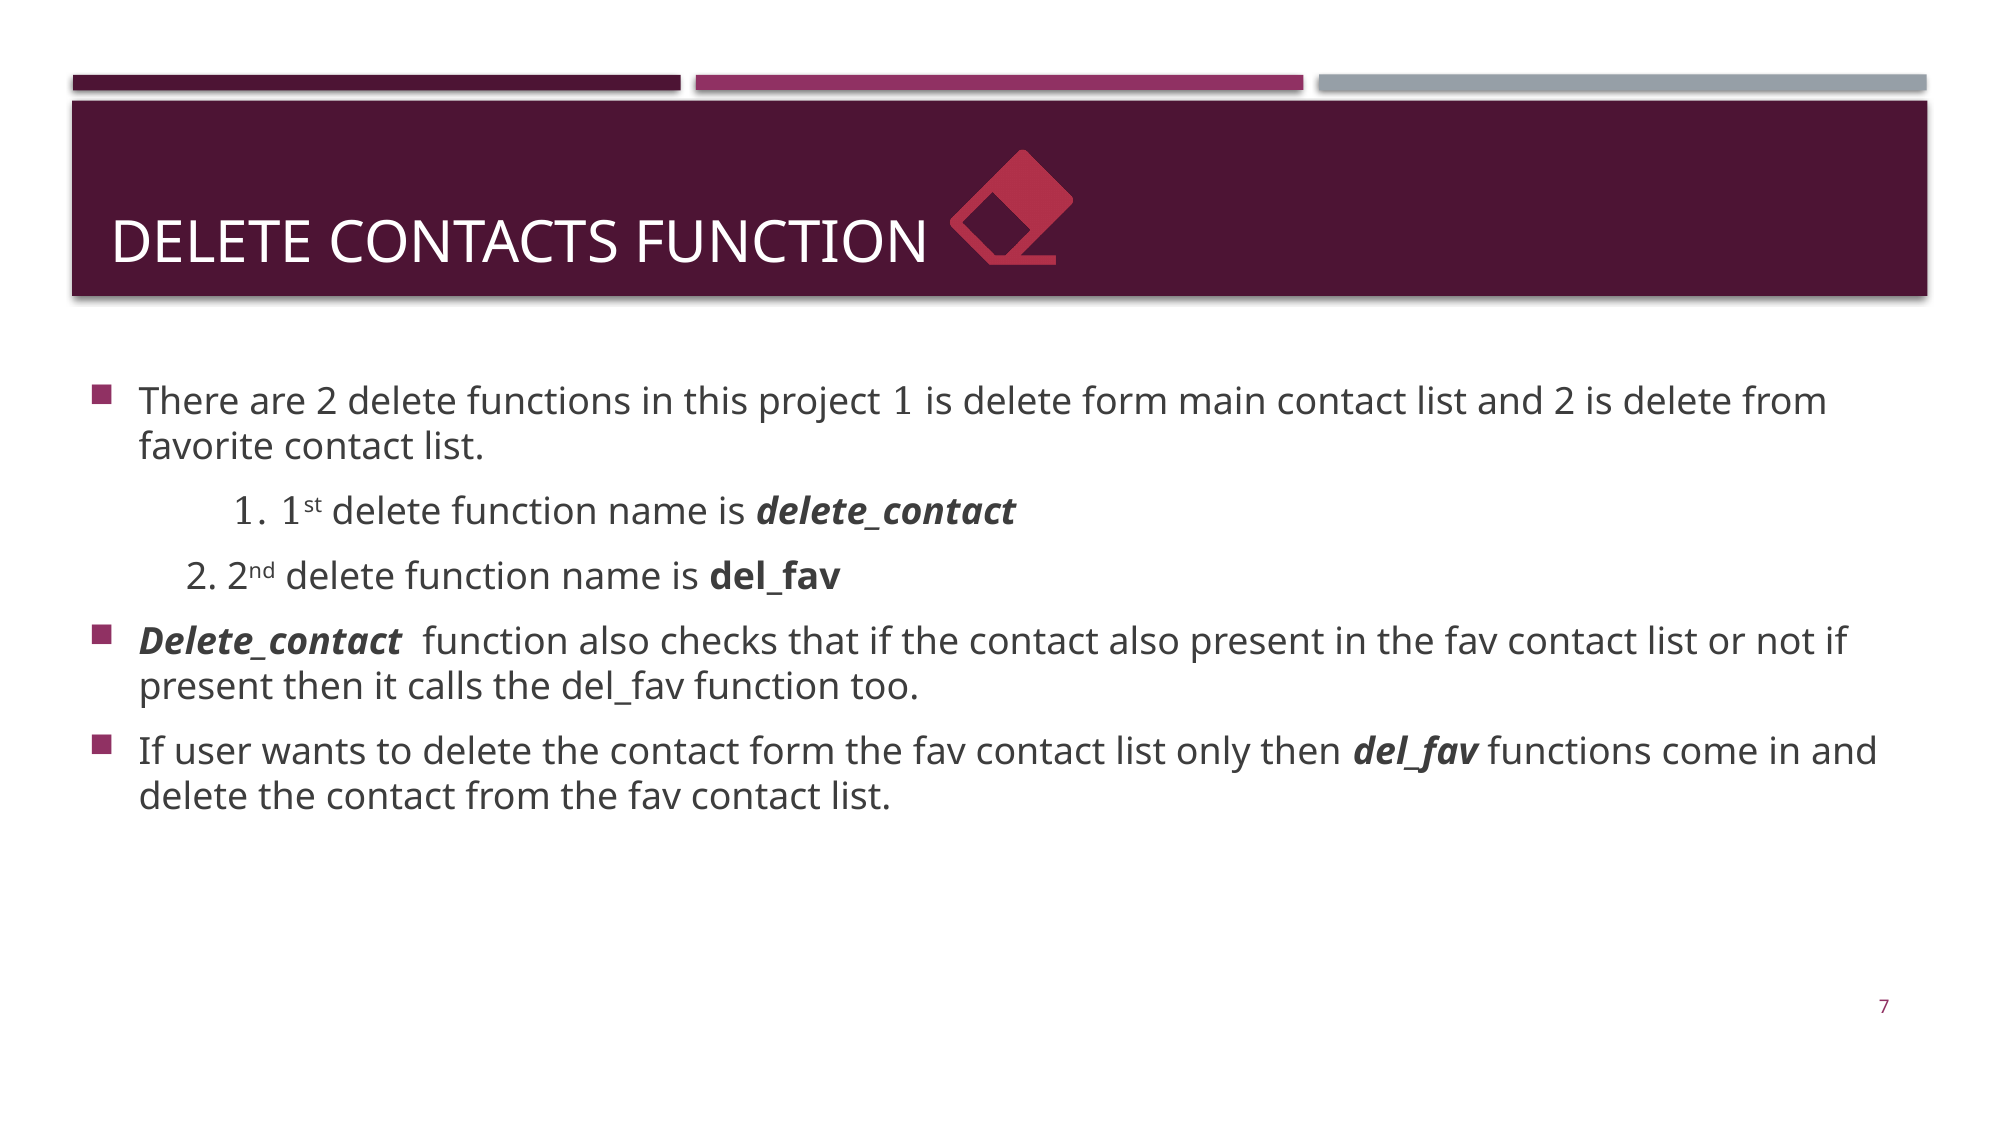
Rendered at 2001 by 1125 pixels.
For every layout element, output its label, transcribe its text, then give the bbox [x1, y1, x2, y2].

slide_number 7 [1732, 977, 1905, 1037]
title Delete Contacts Function [95, 115, 1905, 282]
picture [935, 130, 1087, 282]
list There are 2 delete functions in this project 1 is delete form main contact list and 2 is delete from favorite contact list. 1. 1st delete function name is delete_contact 2. 2nd delete function name is del_fav Delete_contact function also checks that if the contact also present in the fav contact list or not if present then it calls the del_fav function too. If user wants to delete the contact form the fav contact list only then del_fav functions come in and delete the contact from the fav contact list. [73, 327, 1927, 931]
